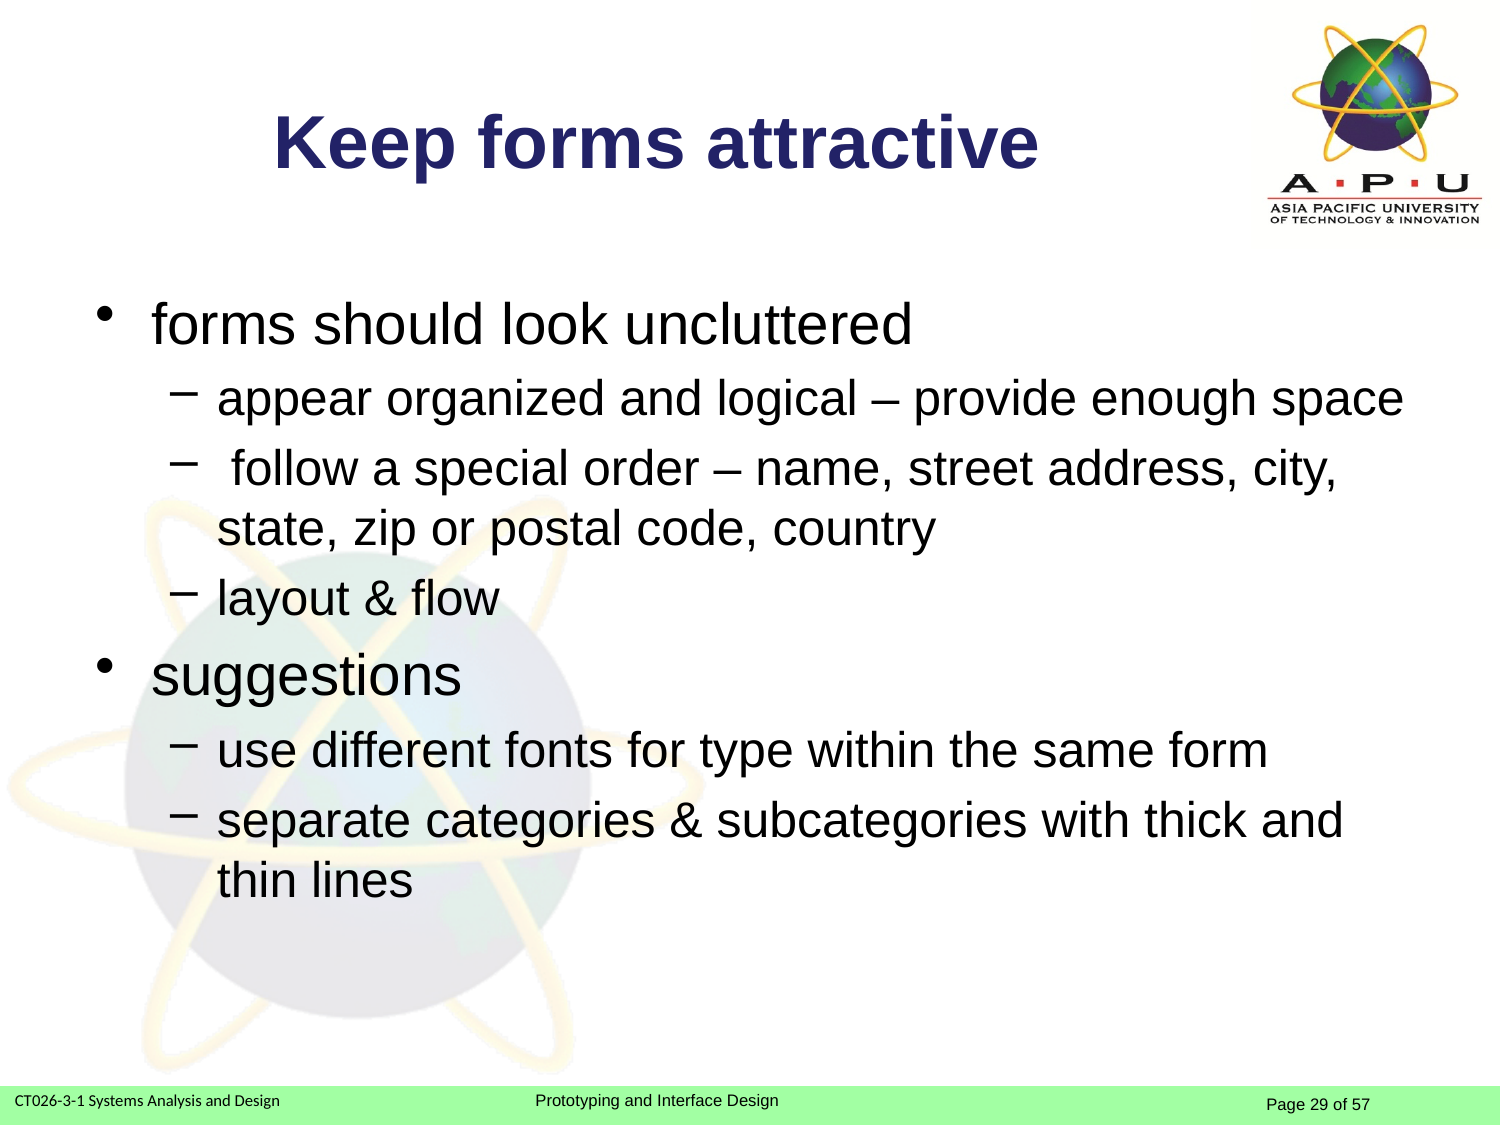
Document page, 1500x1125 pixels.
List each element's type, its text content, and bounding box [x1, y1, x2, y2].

title Keep forms attractive [79, 45, 1235, 233]
picture [1251, 0, 1500, 249]
list forms should look uncluttered appear organized and logical – provide enough space follow a special order – name, street address, city, state, zip or postal code, country layout & flow suggestions use different fonts for type within the same form separate categories & subcategories with thick and thin lines [79, 278, 1430, 1021]
